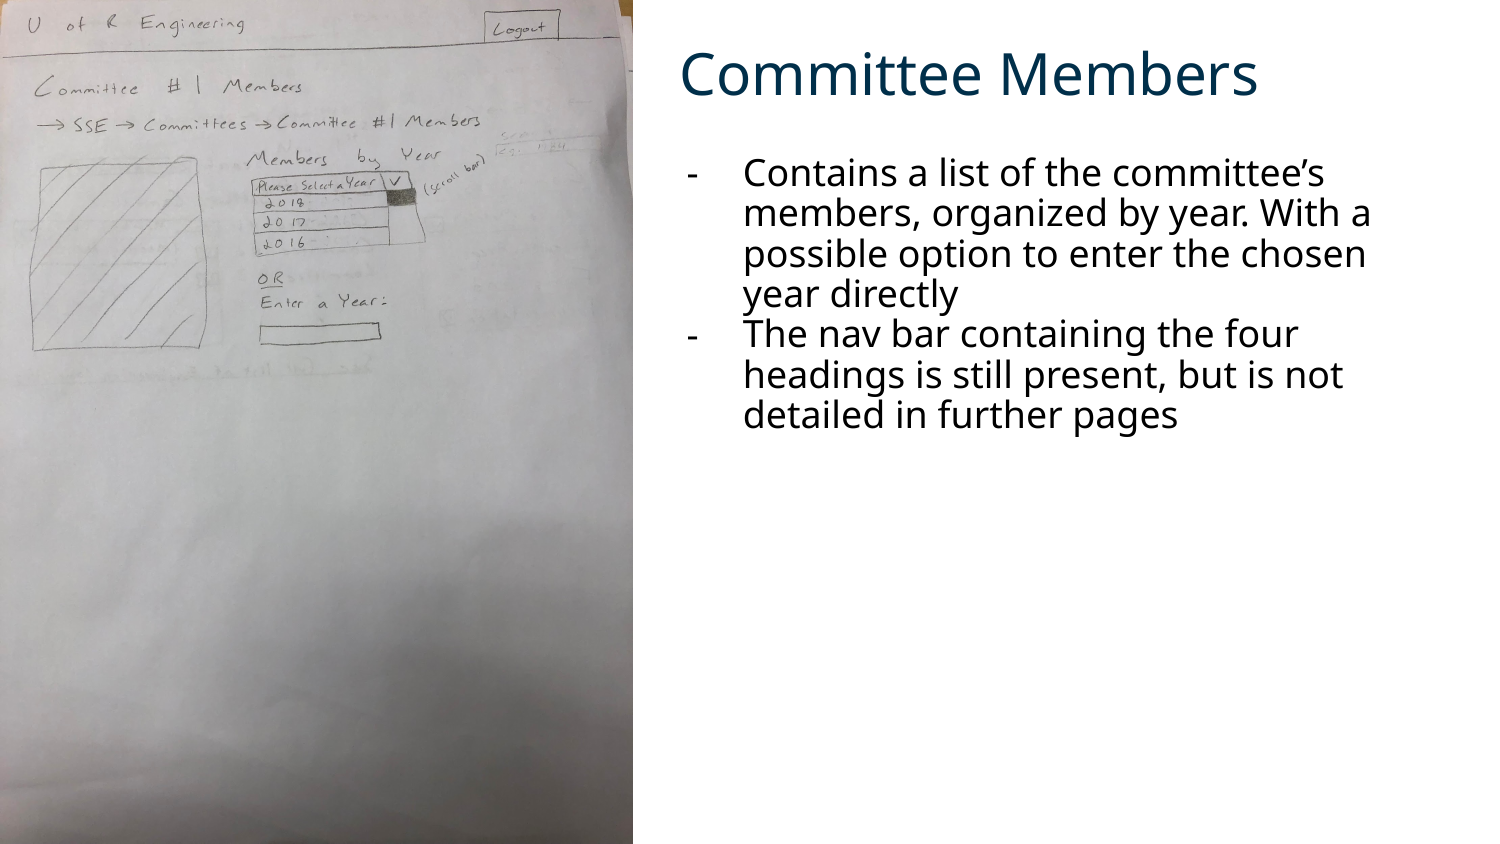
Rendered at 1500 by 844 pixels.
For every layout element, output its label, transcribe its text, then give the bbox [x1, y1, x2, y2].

picture [0, 0, 633, 844]
title Committee Members [668, 19, 1433, 135]
list Contains a list of the committee’s members, organized by year. With a possible option to enter the chosen year directly The nav bar containing the four headings is still present, but is not detailed in further pages [656, 148, 1421, 756]
